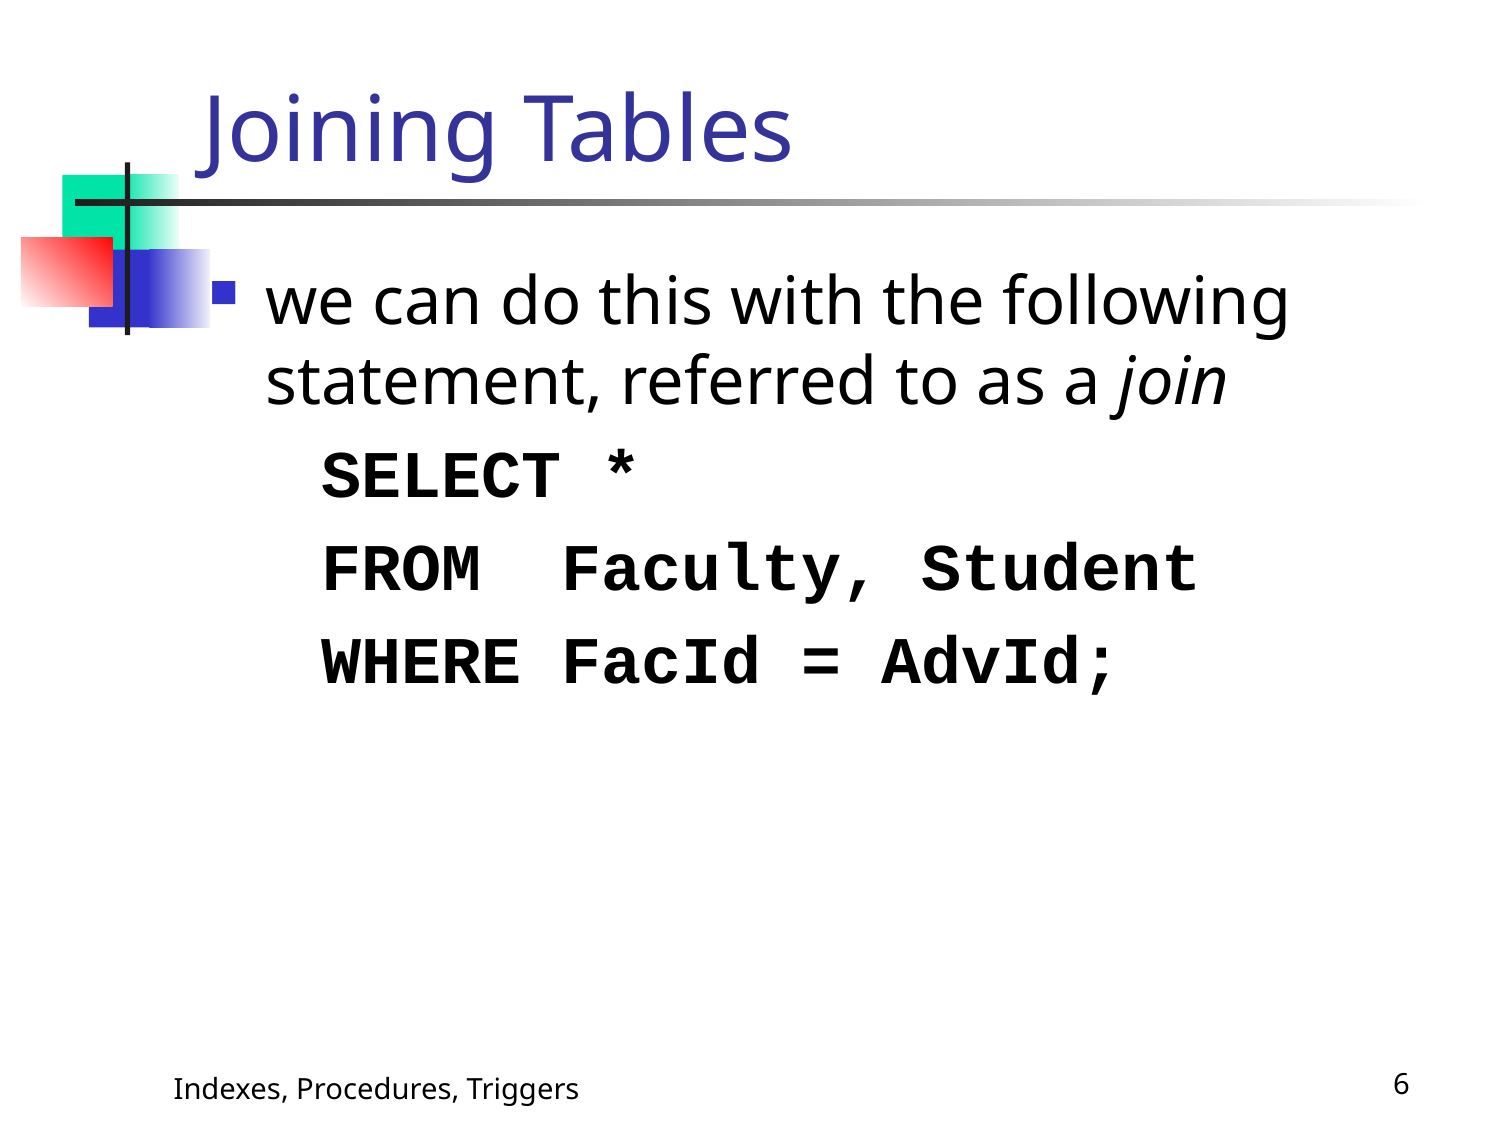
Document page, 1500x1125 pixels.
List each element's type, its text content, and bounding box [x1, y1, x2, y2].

title Joining Tables [187, 0, 1466, 188]
list we can do this with the following statement, referred to as a join SELECT * FROM Faculty, Student WHERE FacId = AdvId; [193, 249, 1469, 1006]
footer Indexes, Procedures, Triggers [158, 1037, 634, 1113]
slide_number 6 [1112, 1037, 1426, 1113]
